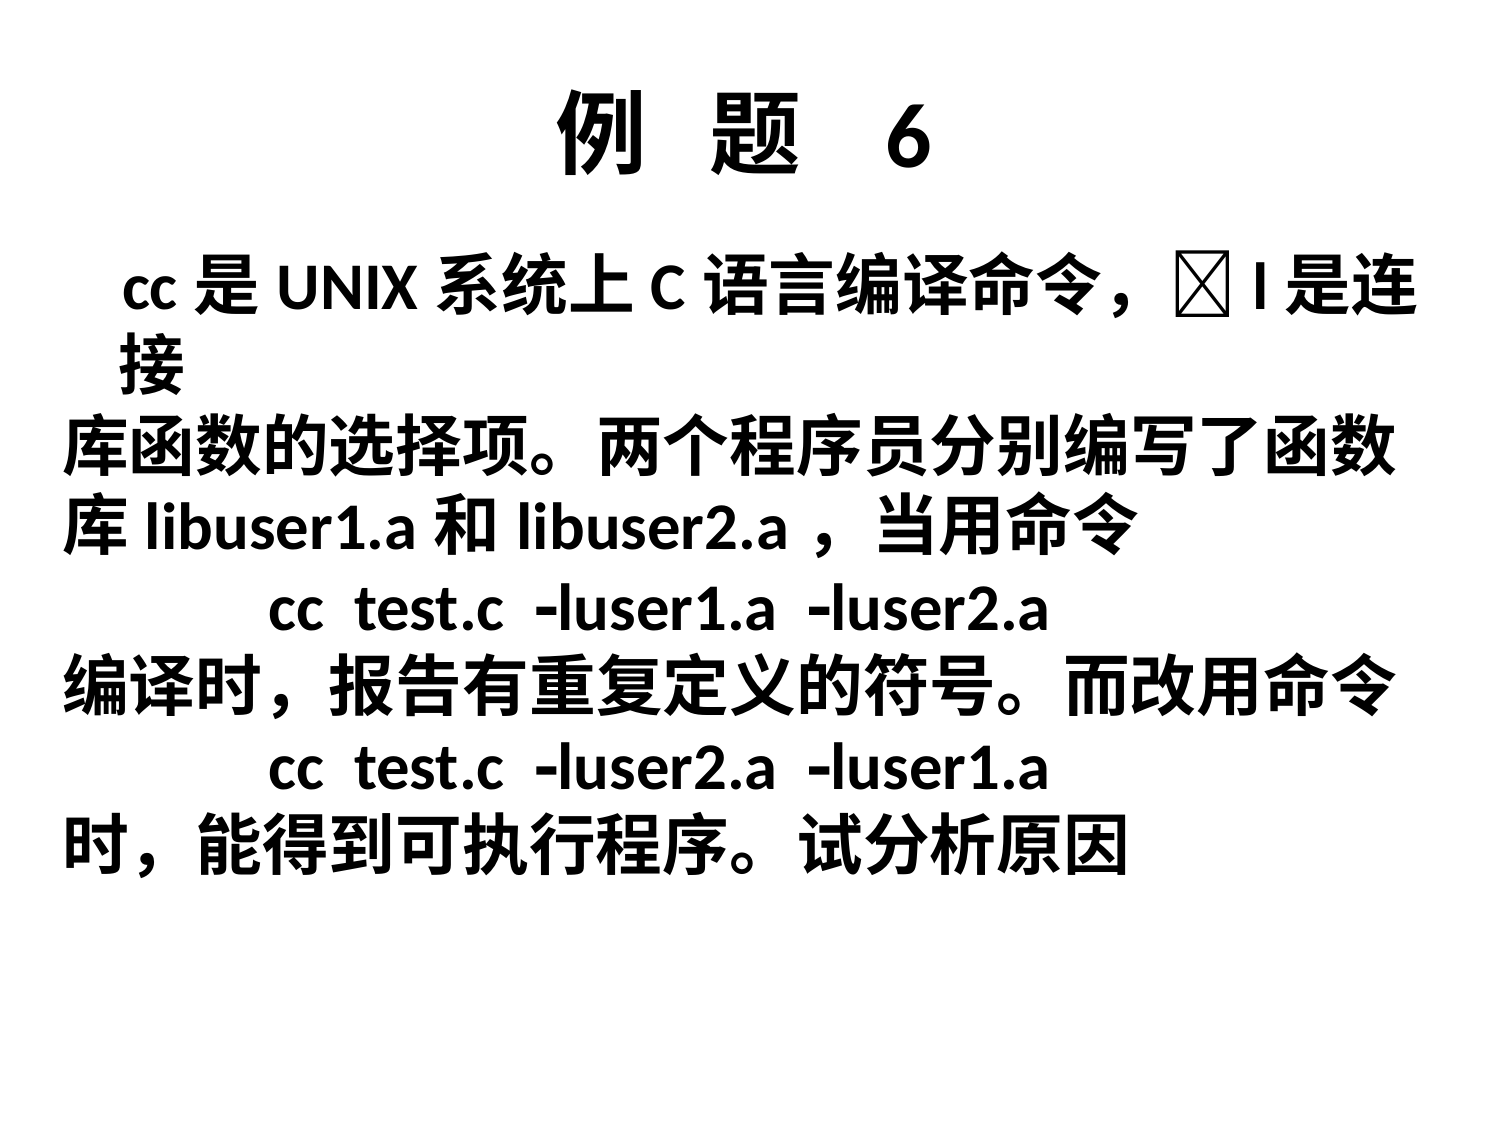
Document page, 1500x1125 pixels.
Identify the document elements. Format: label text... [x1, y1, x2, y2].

list cc是UNIX系统上C语言编译命令，l是连接 库函数的选择项。两个程序员分别编写了函数 库libuser1.a和libuser2.a，当用命令 cc test.c luser1.a luser2.a 编译时，报告有重复定义的符号。而改用命令 cc test.c luser2.a luser1.a 时，能得到可执行程序。试分析原因 [47, 235, 1452, 1063]
title 例 题 6 [50, 37, 1438, 225]
